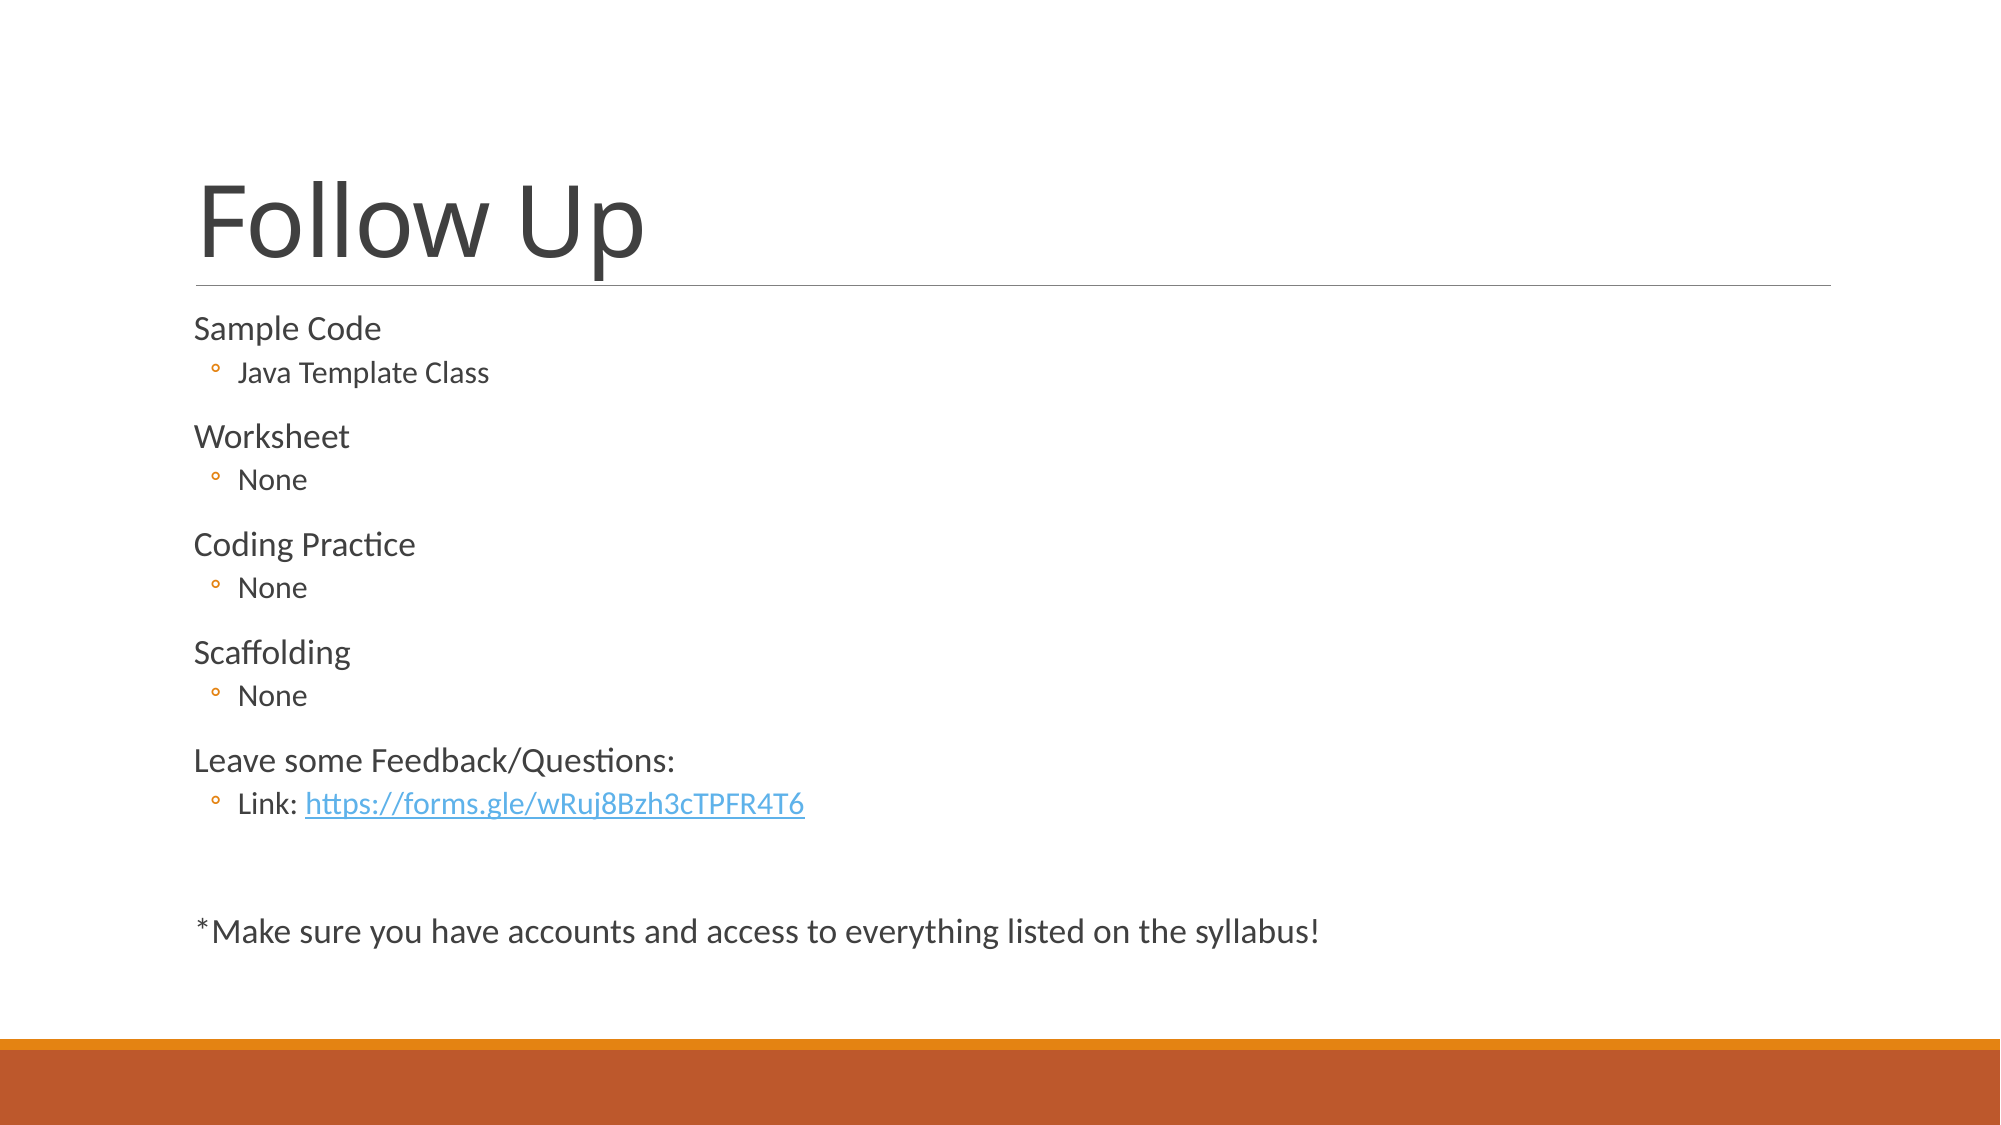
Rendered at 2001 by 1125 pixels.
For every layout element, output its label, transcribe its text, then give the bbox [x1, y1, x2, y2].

list Sample Code Java Template Class Worksheet None Coding Practice None Scaffolding None Leave some Feedback/Questions: Link: https://forms.gle/wRuj8Bzh3cTPFR4T6 *Make sure you have accounts and access to everything listed on the syllabus! [180, 302, 1830, 963]
title Follow Up [180, 47, 1830, 285]
